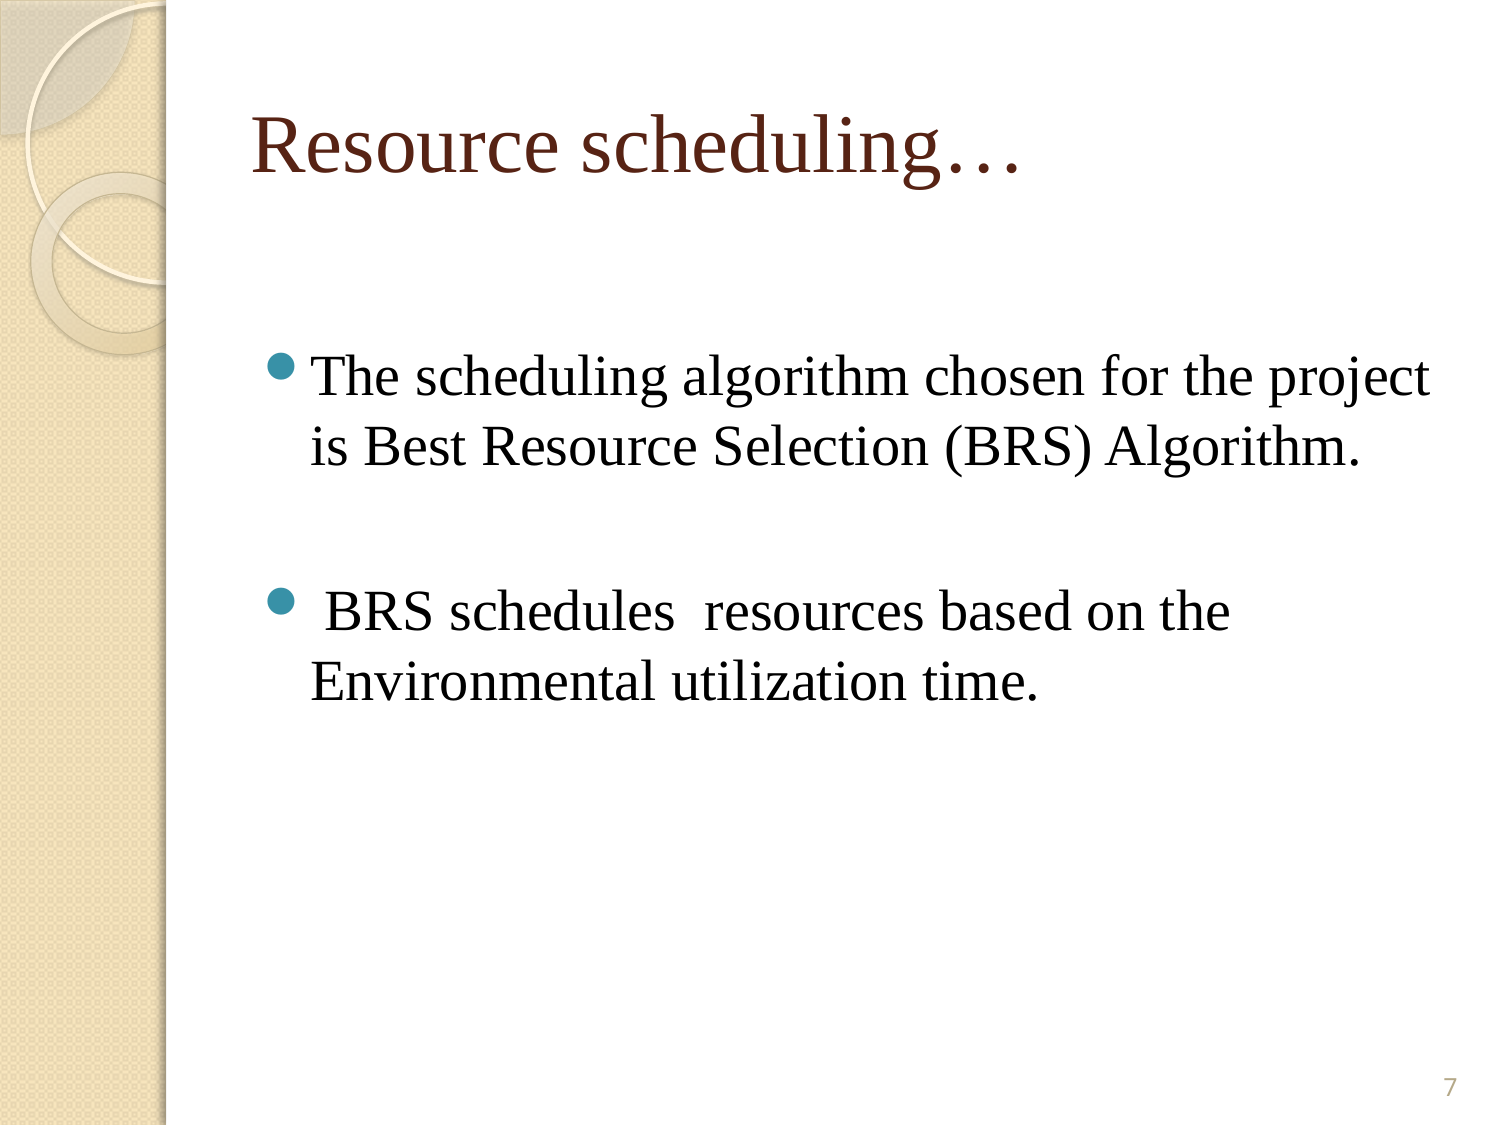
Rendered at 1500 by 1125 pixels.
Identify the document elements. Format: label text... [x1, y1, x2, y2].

slide_number 7 [1413, 1034, 1488, 1113]
title Resource scheduling… [235, 45, 1466, 233]
list The scheduling algorithm chosen for the project is Best Resource Selection (BRS) Algorithm. BRS schedules resources based on the Environmental utilization time. [235, 237, 1466, 1025]
